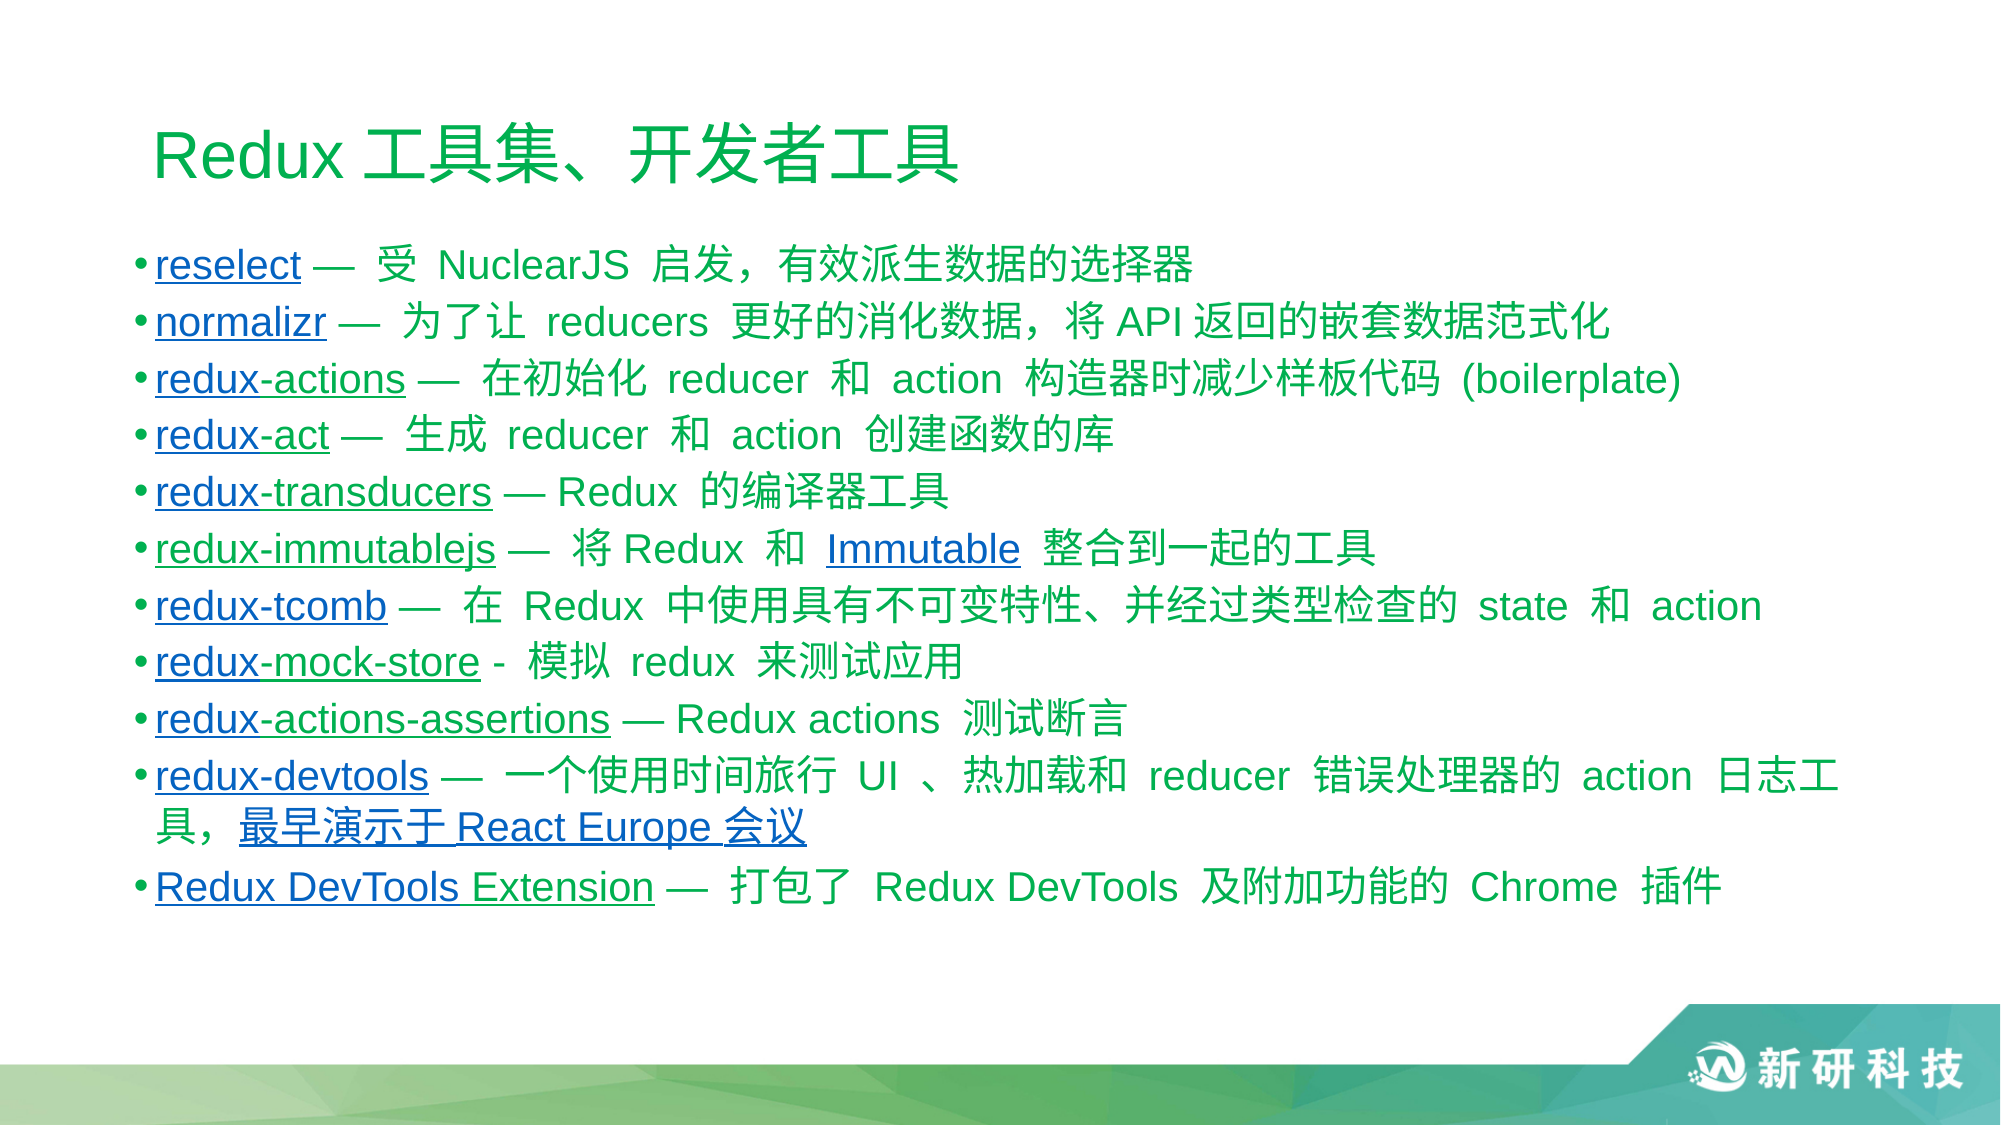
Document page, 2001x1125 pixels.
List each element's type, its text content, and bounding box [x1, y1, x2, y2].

list reselect — 受 NuclearJS 启发，有效派生数据的选择器 normalizr — 为了让 reducers 更好的消化数据，将API返回的嵌套数据范式化 redux-actions — 在初始化 reducer 和 action 构造器时减少样板代码 (boilerplate) redux-act — 生成 reducer 和 action 创建函数的库 redux-transducers — Redux 的编译器工具 redux-immutablejs — 将Redux 和 Immutable 整合到一起的工具 redux-tcomb — 在 Redux 中使用具有不可变特性、并经过类型检查的 state 和 action redux-mock-store - 模拟 redux 来测试应用 redux-actions-assertions — Redux actions 测试断言 redux-devtools — 一个使用时间旅行 UI 、热加载和 reducer 错误处理器的 action 日志工具，最早演示于 React Europe 会议 Redux DevTools Extension — 打包了 Redux DevTools 及附加功能的 Chrome 插件 [119, 236, 1885, 1014]
picture [0, 0, 2001, 1125]
title Redux工具集、开发者工具 [137, 113, 1863, 212]
